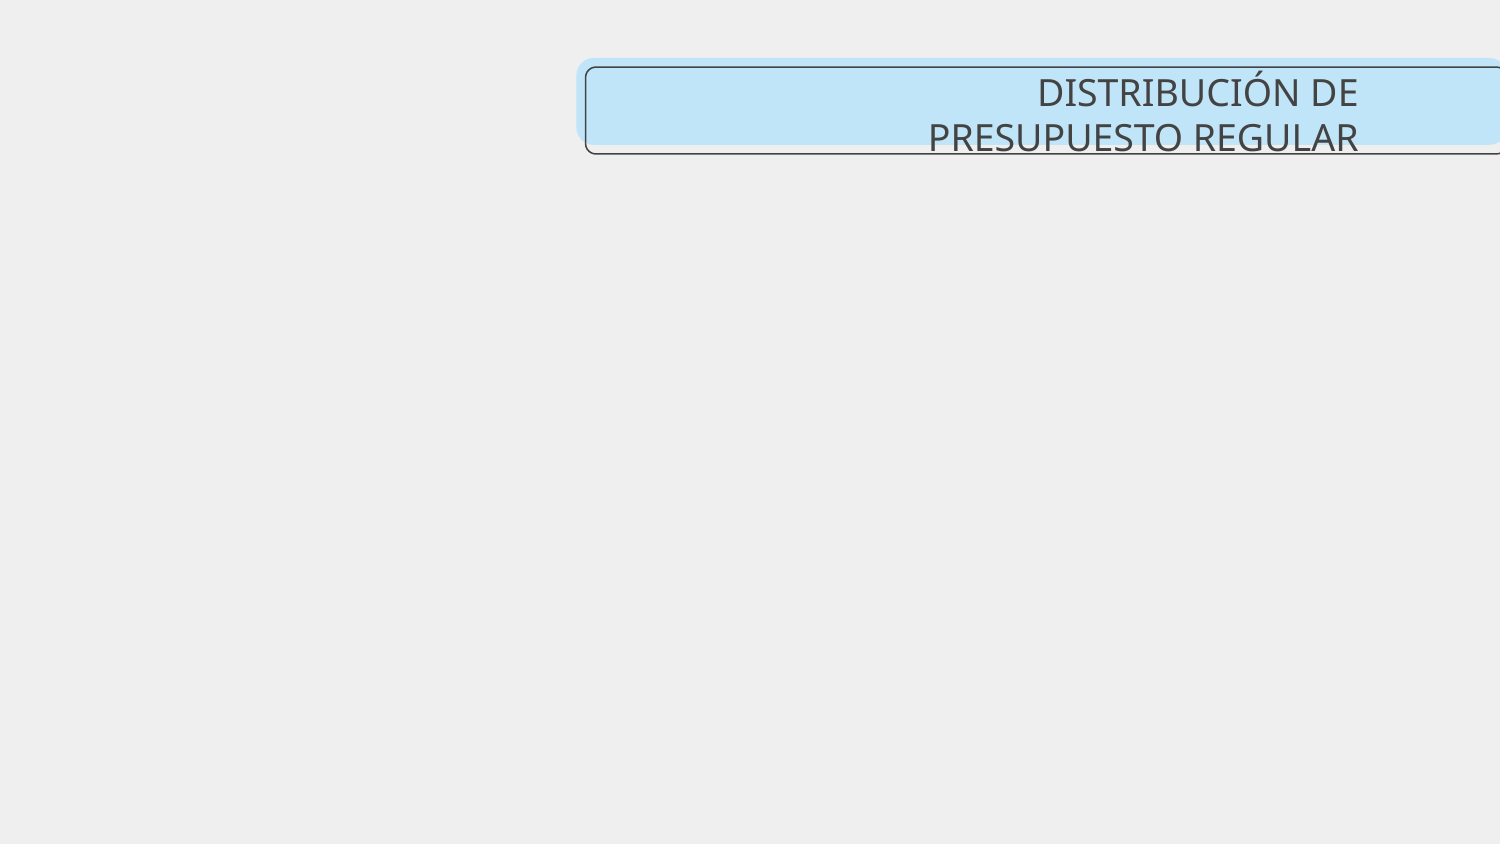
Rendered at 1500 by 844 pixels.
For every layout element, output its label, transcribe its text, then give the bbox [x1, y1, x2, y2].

title DISTRIBUCIÓN DE PRESUPUESTO REGULAR [795, 75, 1374, 154]
